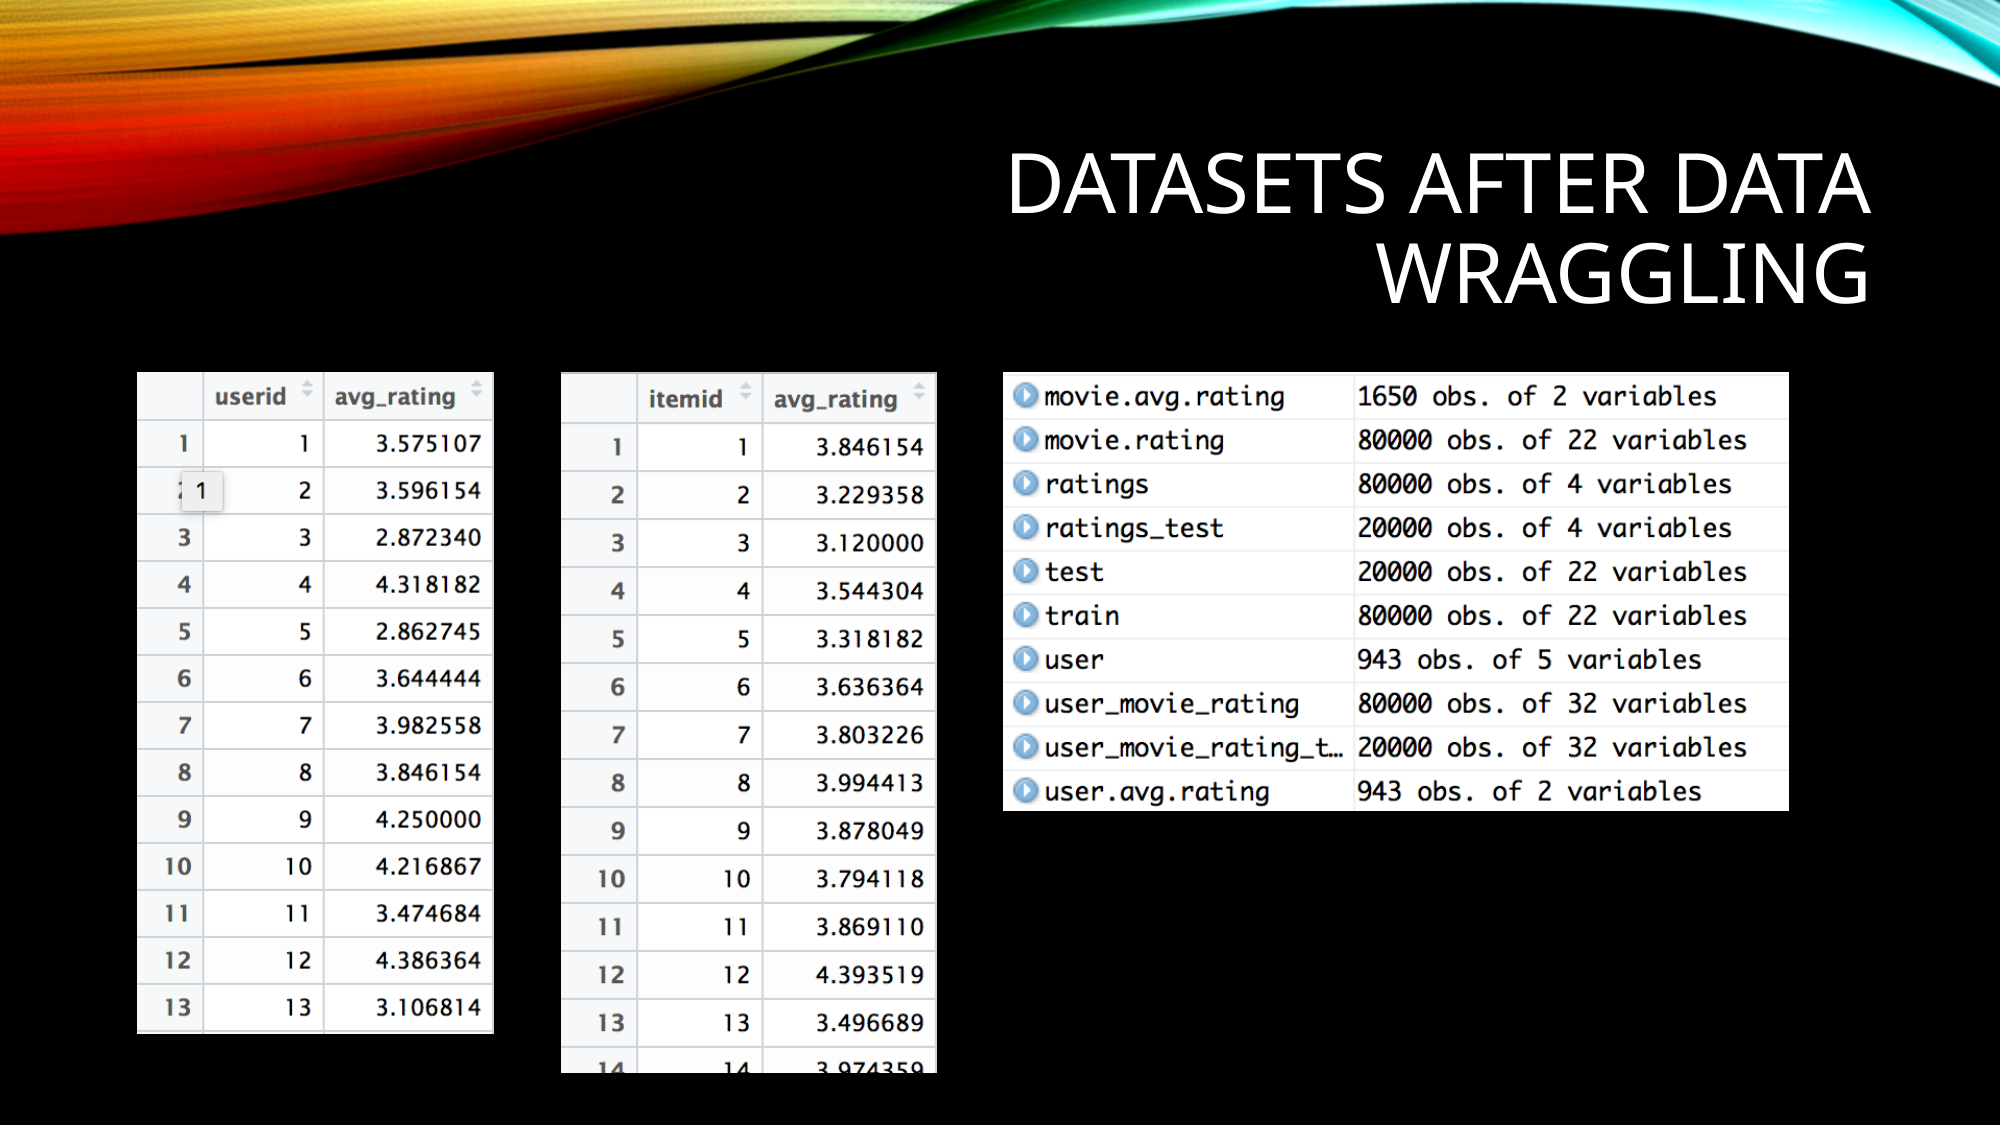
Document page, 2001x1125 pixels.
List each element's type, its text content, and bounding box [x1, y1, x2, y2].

picture [0, 0, 2000, 237]
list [137, 372, 495, 1034]
picture [1003, 372, 1790, 811]
picture [560, 372, 937, 1074]
title Datasets after Data wraggling [474, 125, 1888, 338]
